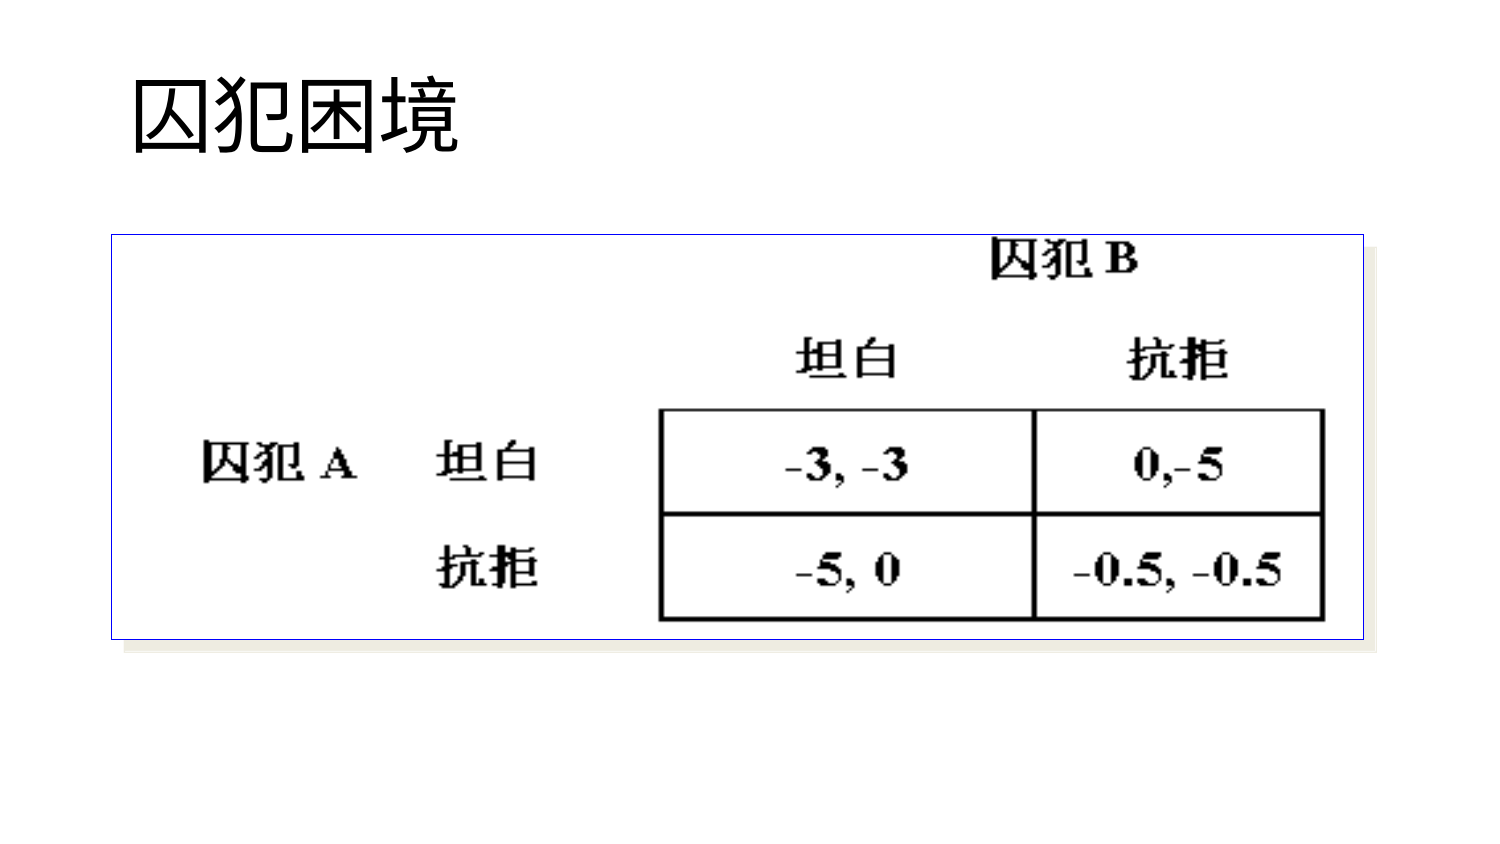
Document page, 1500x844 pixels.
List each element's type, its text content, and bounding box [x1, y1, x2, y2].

text_box 囚犯困境 [114, 55, 477, 171]
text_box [111, 235, 1363, 640]
